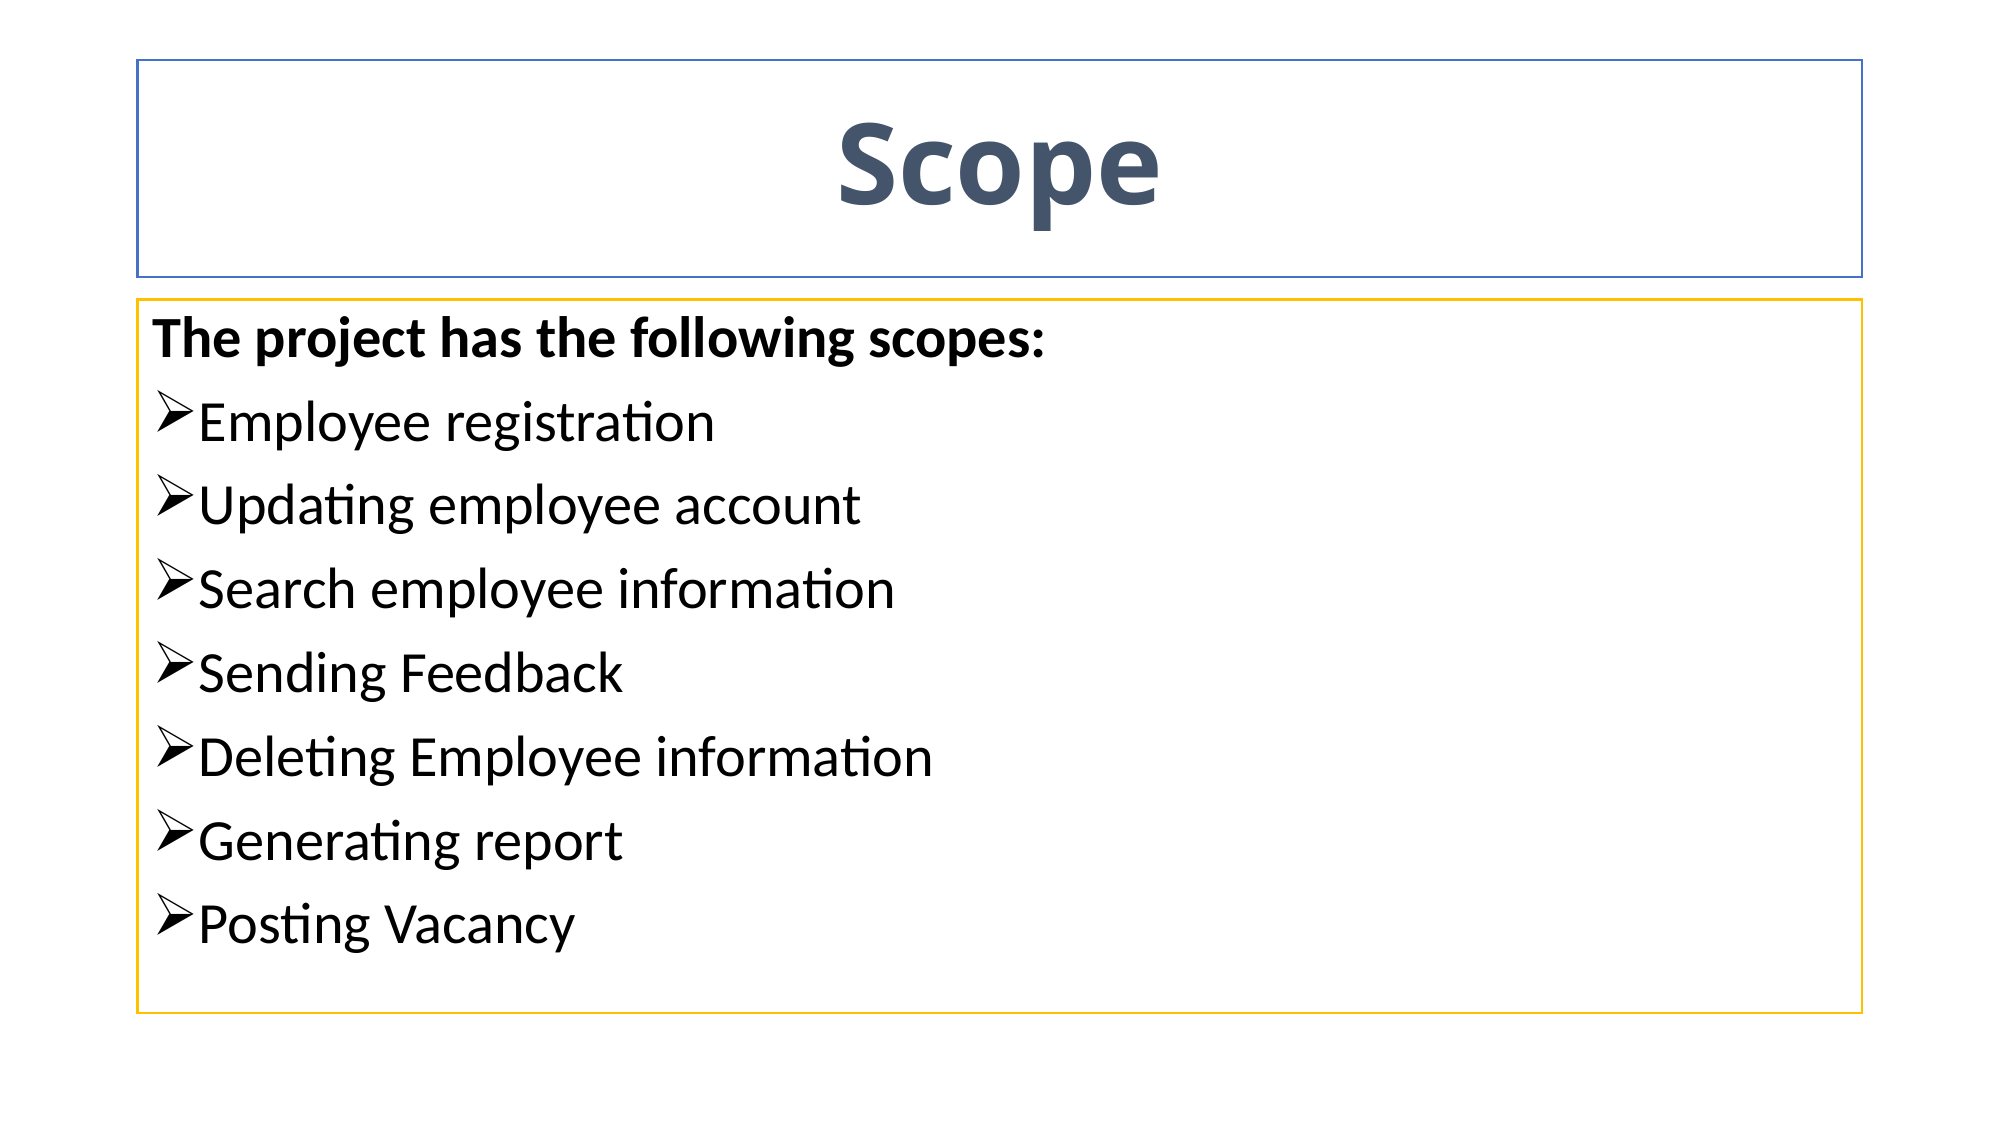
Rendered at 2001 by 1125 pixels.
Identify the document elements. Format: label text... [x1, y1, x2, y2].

title Scope [136, 59, 1863, 278]
list The project has the following scopes: Employee registration Updating employee account Search employee information Sending Feedback Deleting Employee information Generating report Posting Vacancy [136, 298, 1863, 1014]
